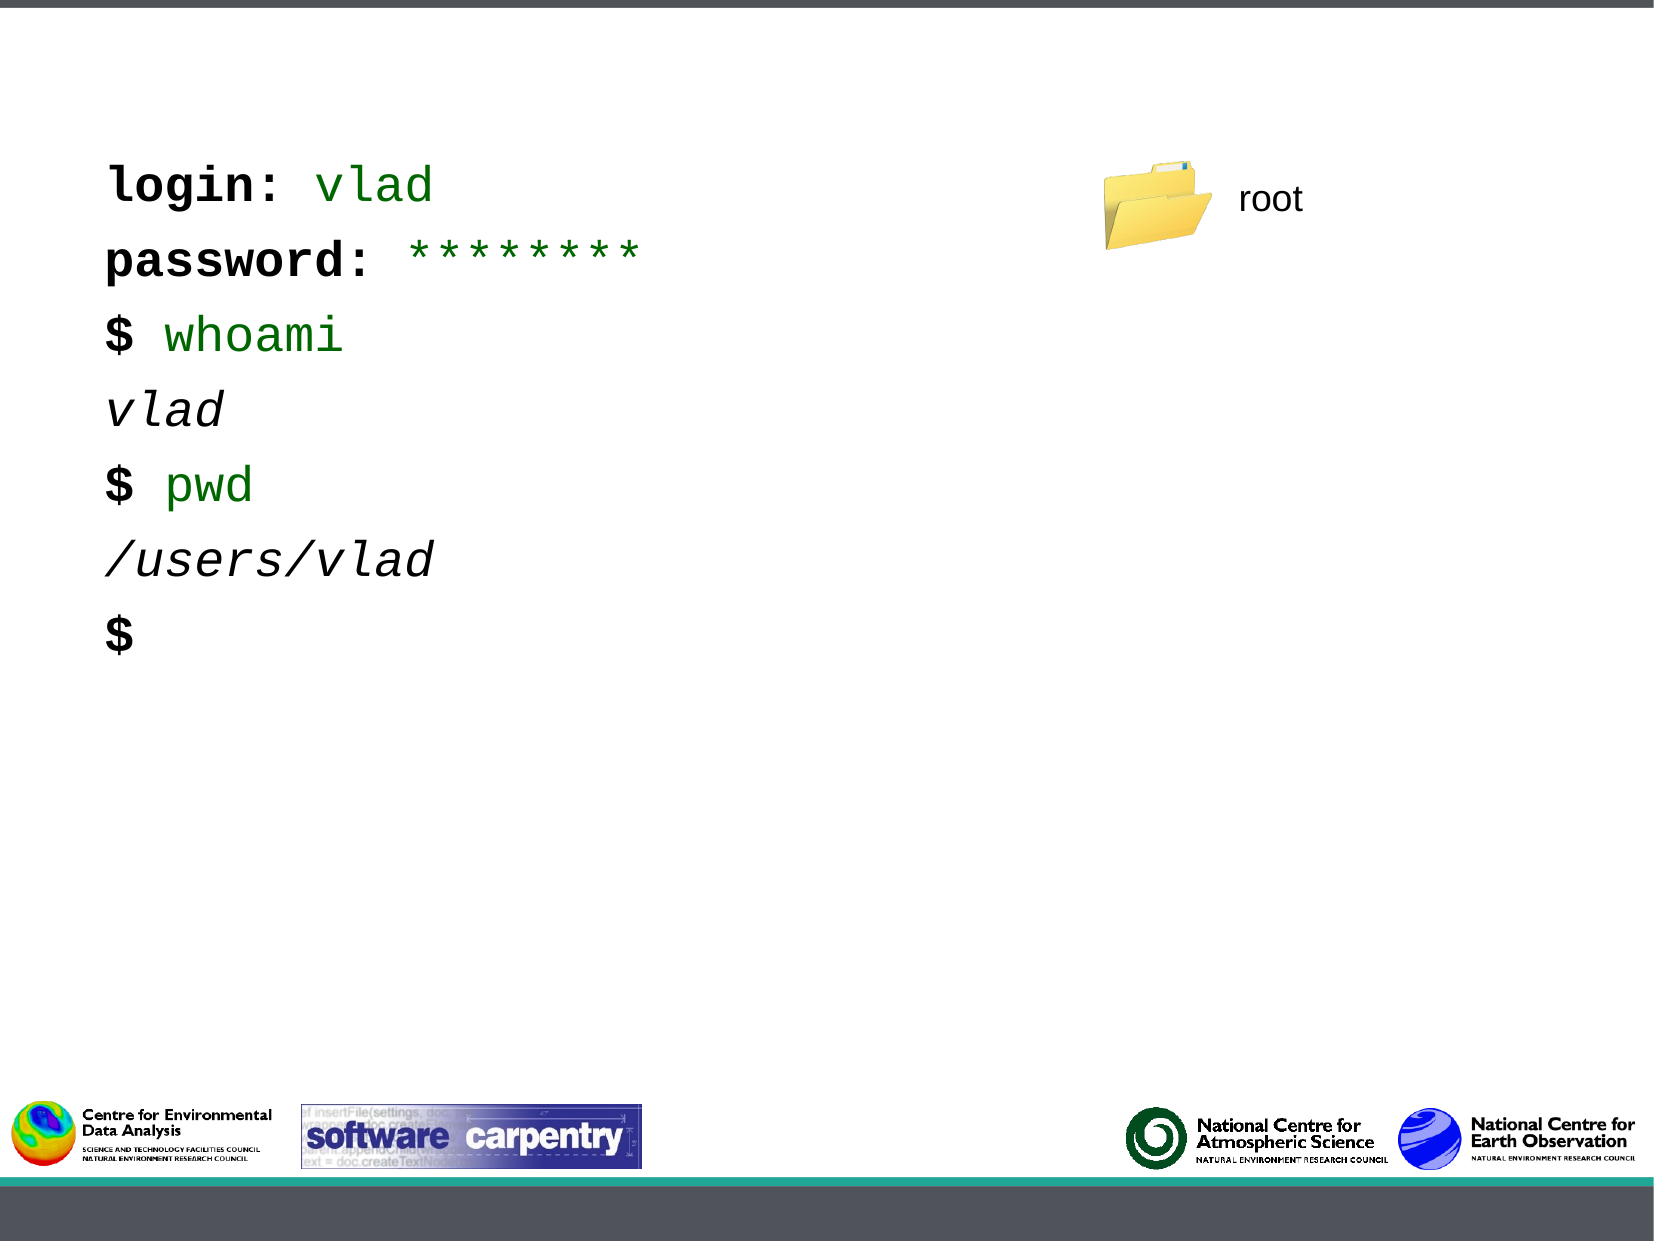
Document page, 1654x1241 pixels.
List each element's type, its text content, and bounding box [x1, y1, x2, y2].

text_box login: vlad password: ******** $ whoami vlad $ pwd /users/vlad $ [89, 128, 1512, 1036]
text_box root [1223, 171, 1318, 228]
picture [0, 0, 1654, 1241]
